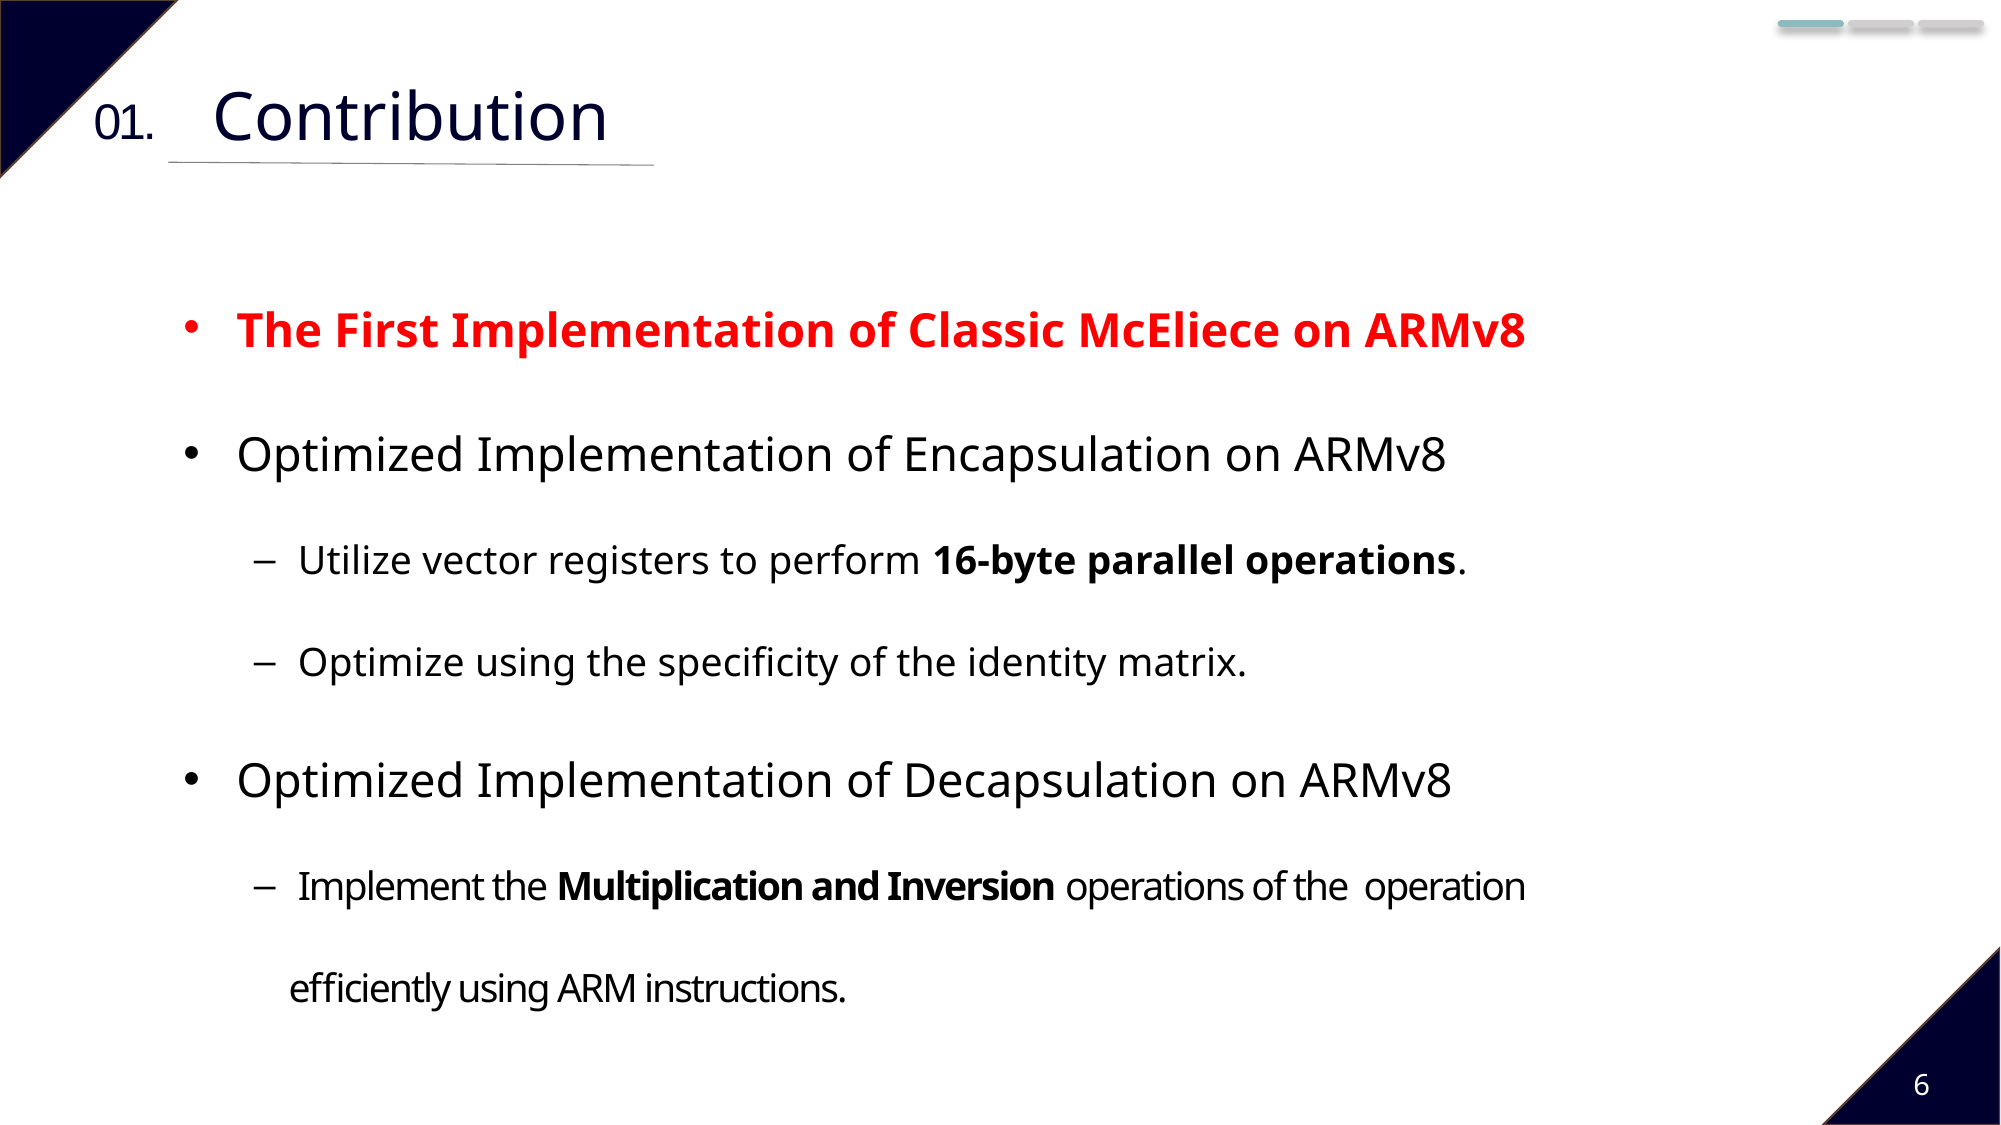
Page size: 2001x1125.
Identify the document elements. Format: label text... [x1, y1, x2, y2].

text_box 01. [78, 81, 172, 157]
text_box 6 [1898, 1058, 1976, 1109]
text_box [168, 162, 654, 166]
text_box Contribution [197, 66, 625, 161]
